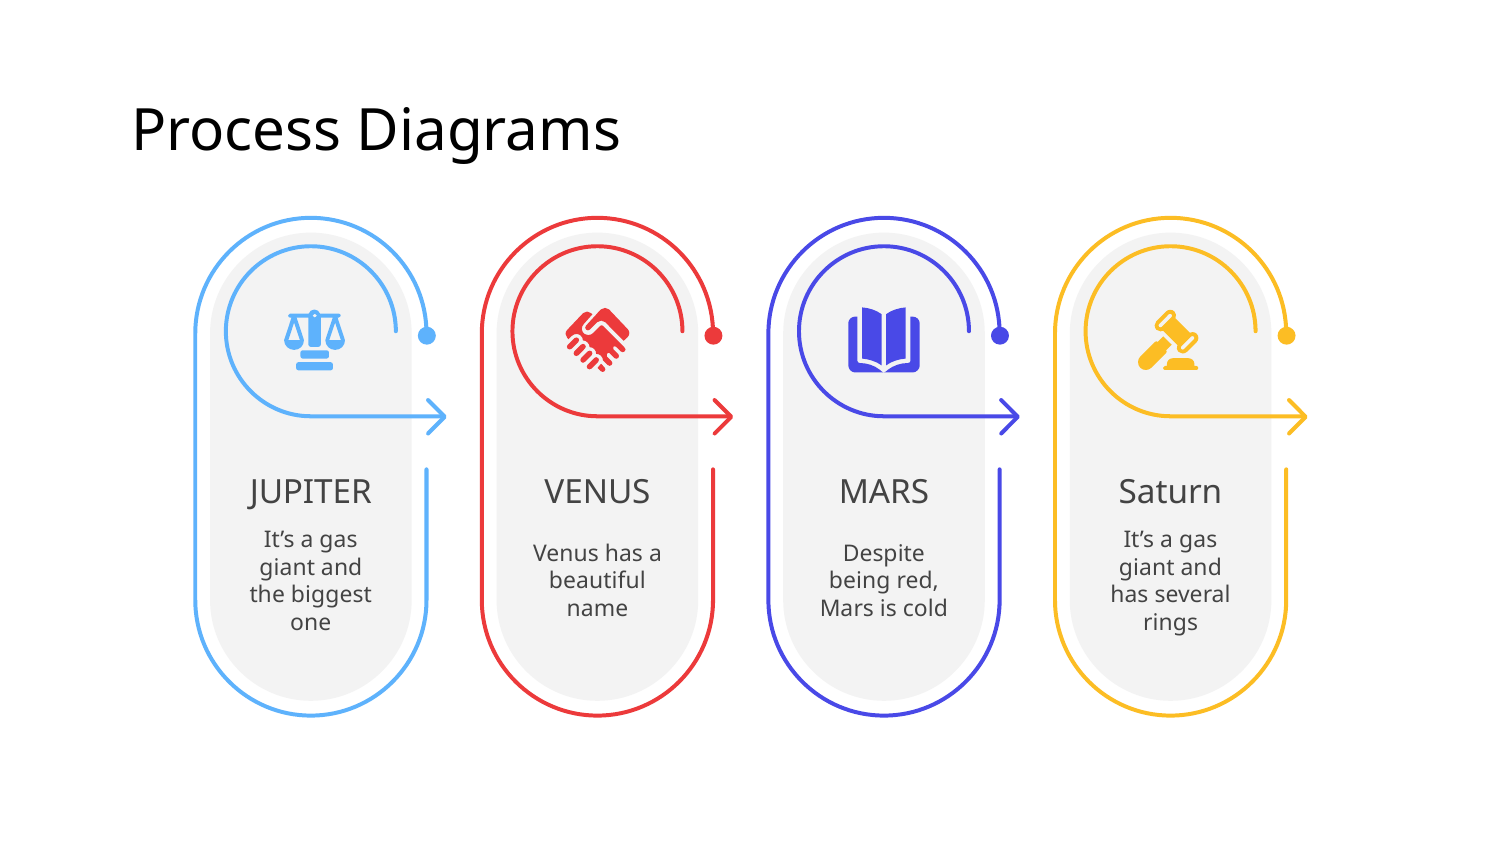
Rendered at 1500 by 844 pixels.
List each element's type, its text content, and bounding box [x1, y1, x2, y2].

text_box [193, 215, 448, 718]
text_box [1052, 215, 1309, 718]
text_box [766, 215, 1021, 718]
title Process Diagrams [116, 88, 1384, 167]
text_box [479, 215, 734, 718]
